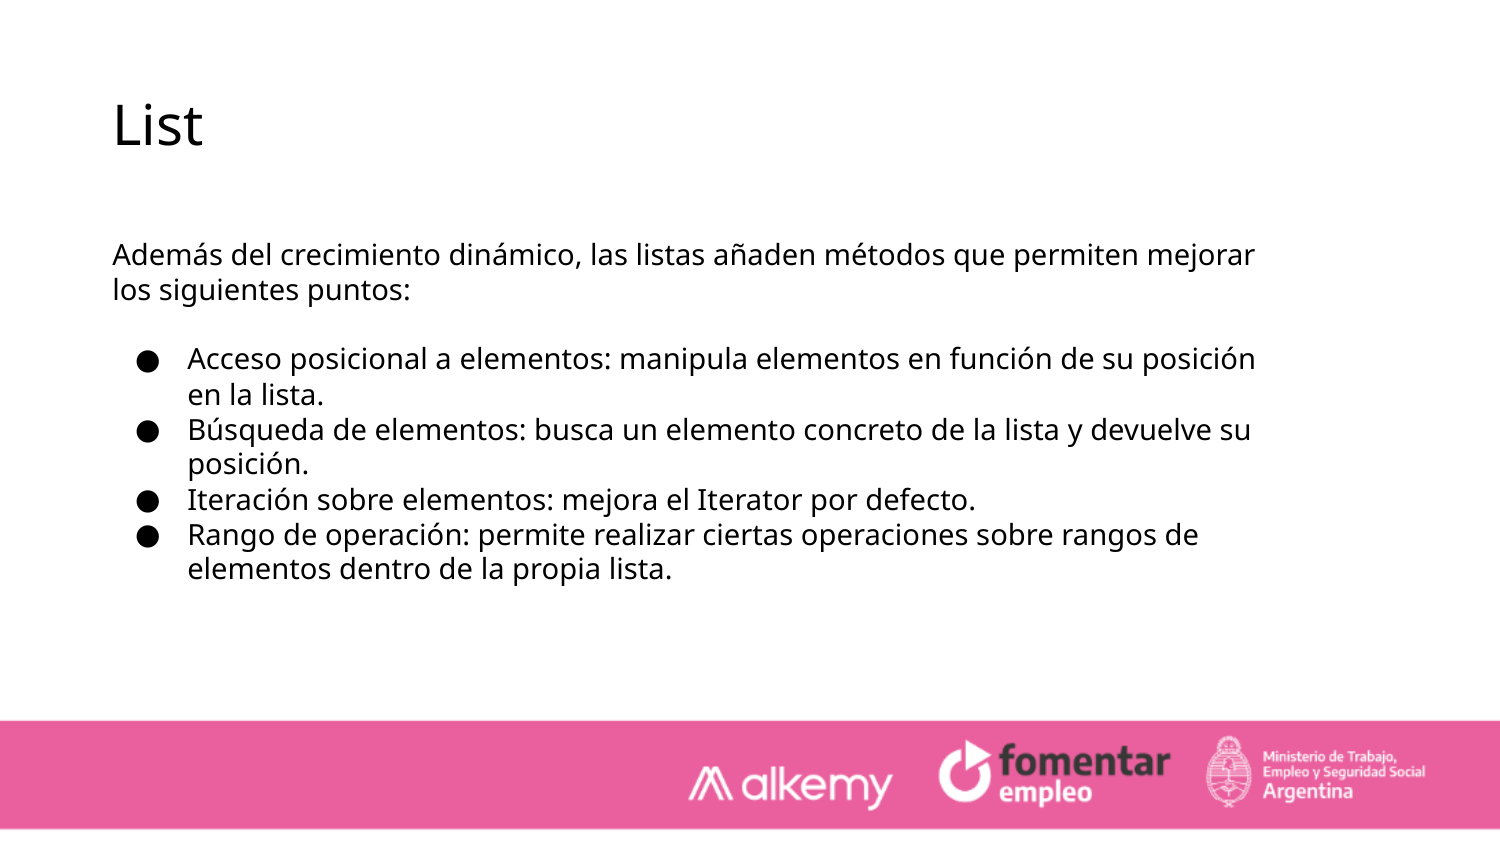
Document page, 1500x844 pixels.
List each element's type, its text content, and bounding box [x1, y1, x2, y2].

picture [0, 0, 1500, 844]
text_box Además del crecimiento dinámico, las listas añaden métodos que permiten mejorar los siguientes puntos: Acceso posicional a elementos: manipula elementos en función de su posición en la lista. Búsqueda de elementos: busca un elemento concreto de la lista y devuelve su posición. Iteración sobre elementos: mejora el Iterator por defecto. Rango de operación: permite realizar ciertas operaciones sobre rangos de elementos dentro de la propia lista. [102, 225, 1287, 666]
text_box List [102, 79, 1017, 167]
